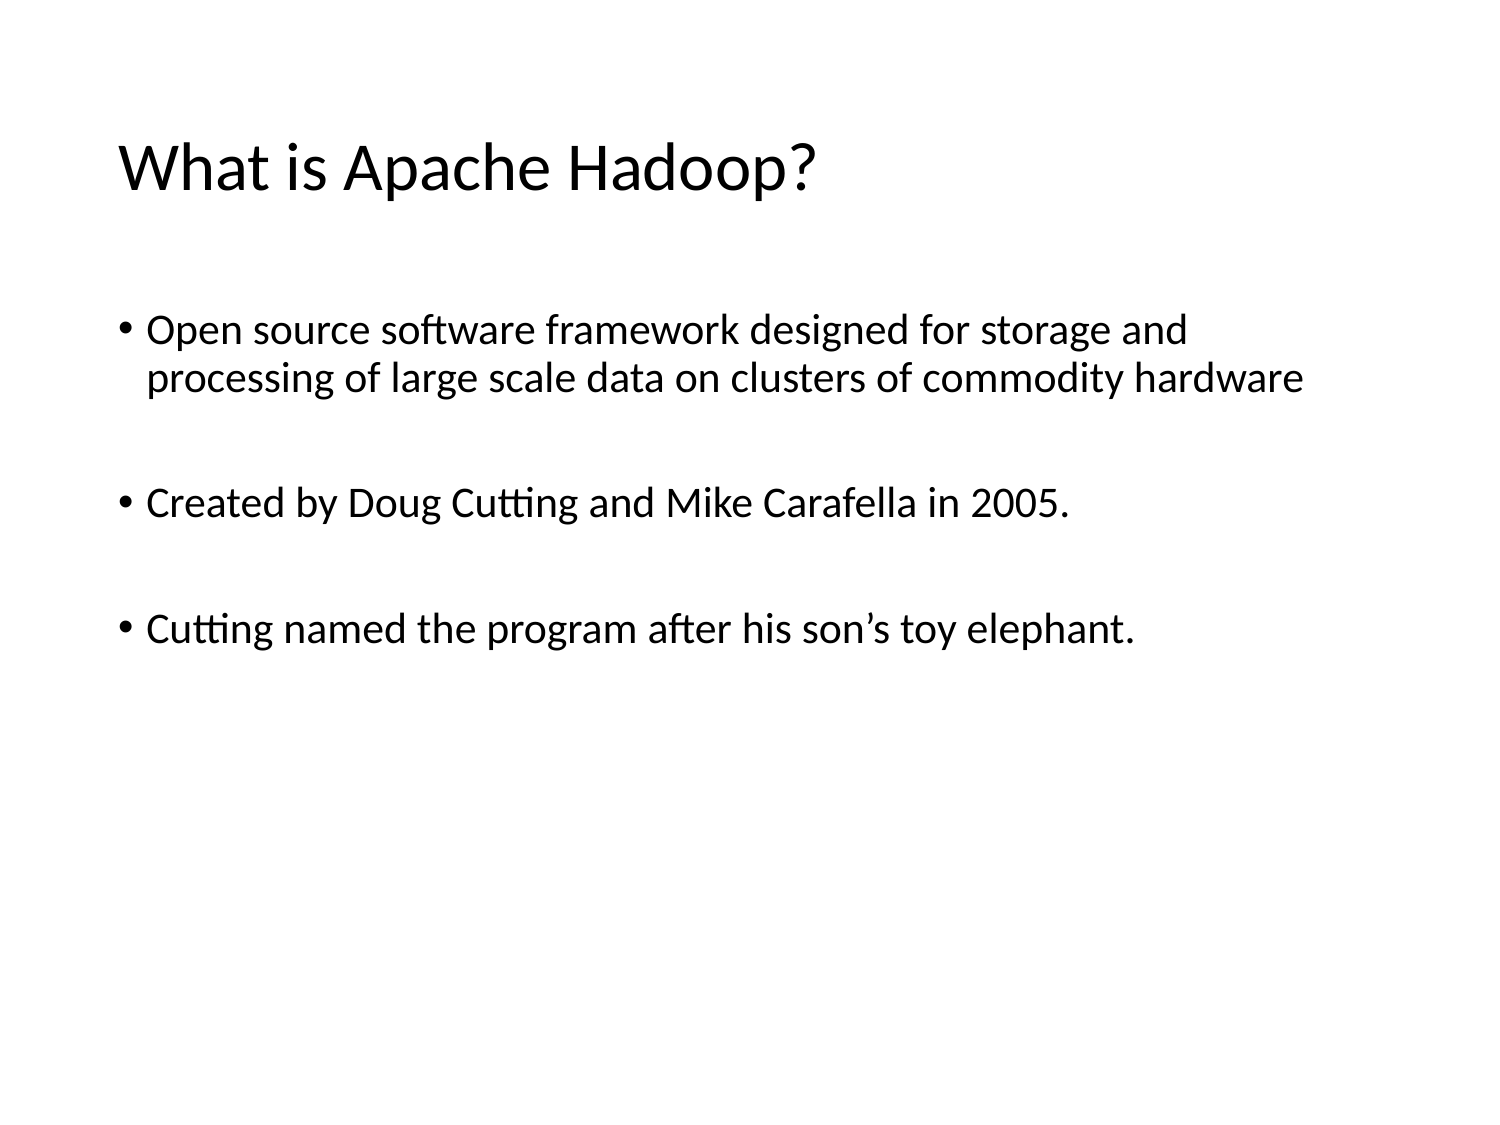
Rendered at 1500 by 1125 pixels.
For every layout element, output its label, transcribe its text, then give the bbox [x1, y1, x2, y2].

list Open source software framework designed for storage and processing of large scale data on clusters of commodity hardware Created by Doug Cutting and Mike Carafella in 2005. Cutting named the program after his son’s toy elephant. [103, 299, 1397, 1014]
title What is Apache Hadoop? [103, 59, 1397, 278]
